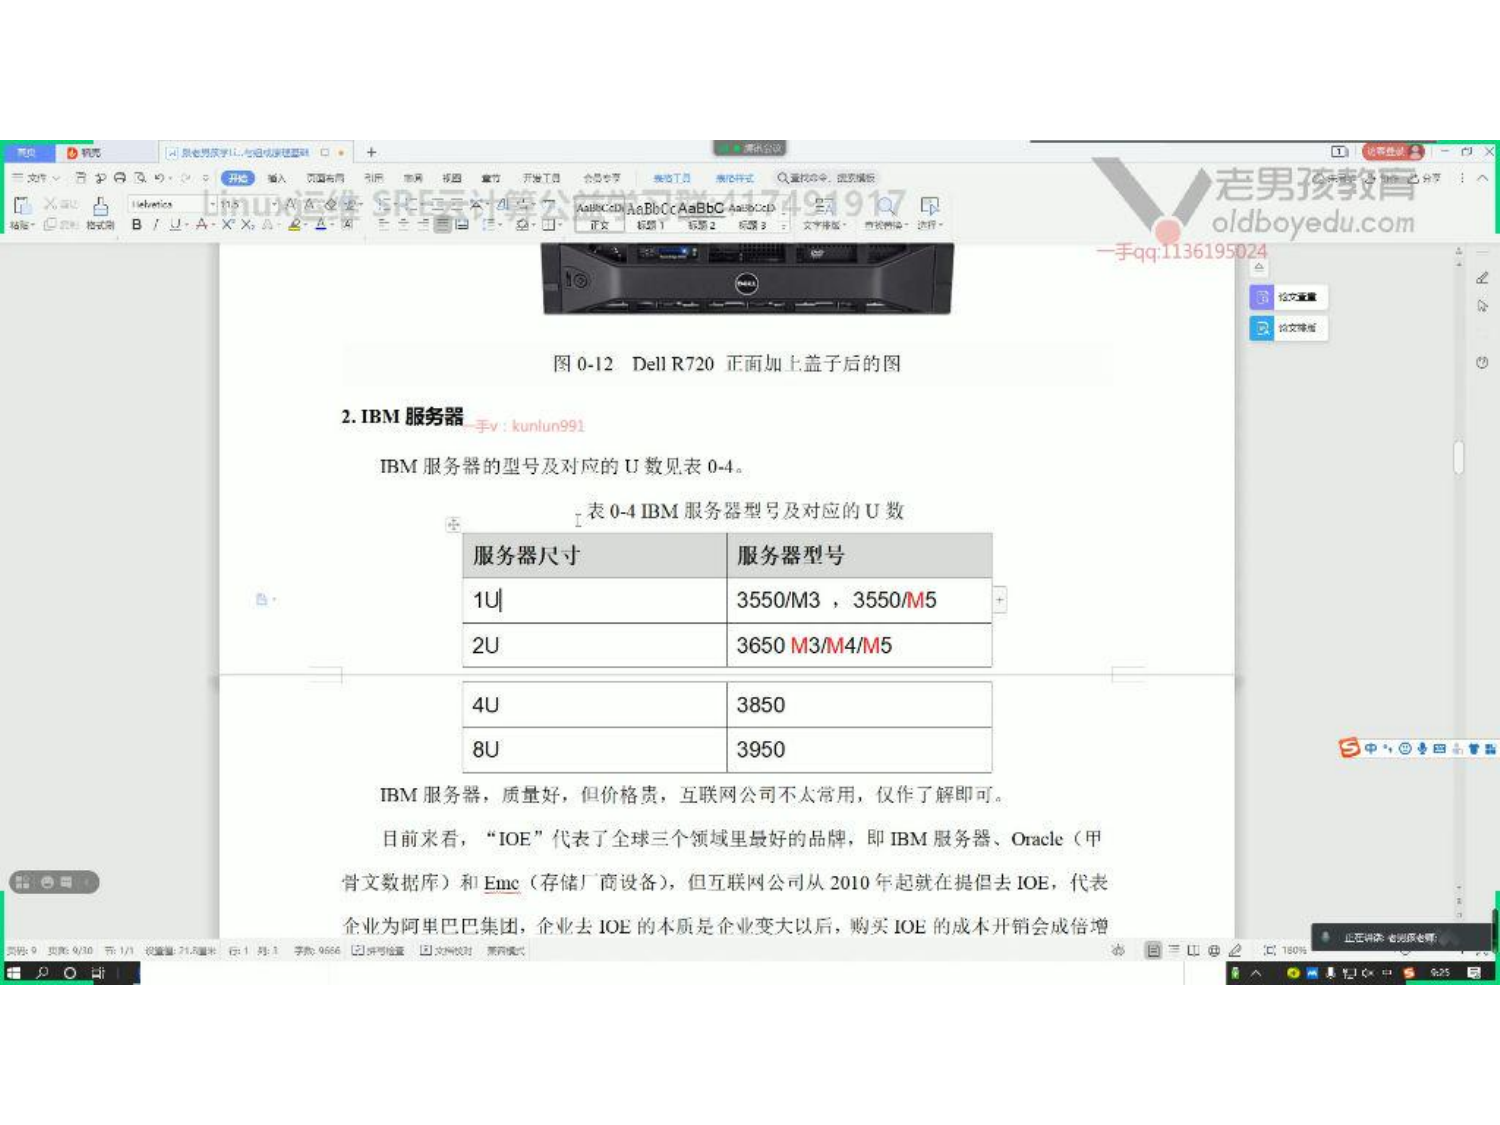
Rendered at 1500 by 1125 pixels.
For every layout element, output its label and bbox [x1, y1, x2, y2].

picture [0, 140, 1500, 985]
